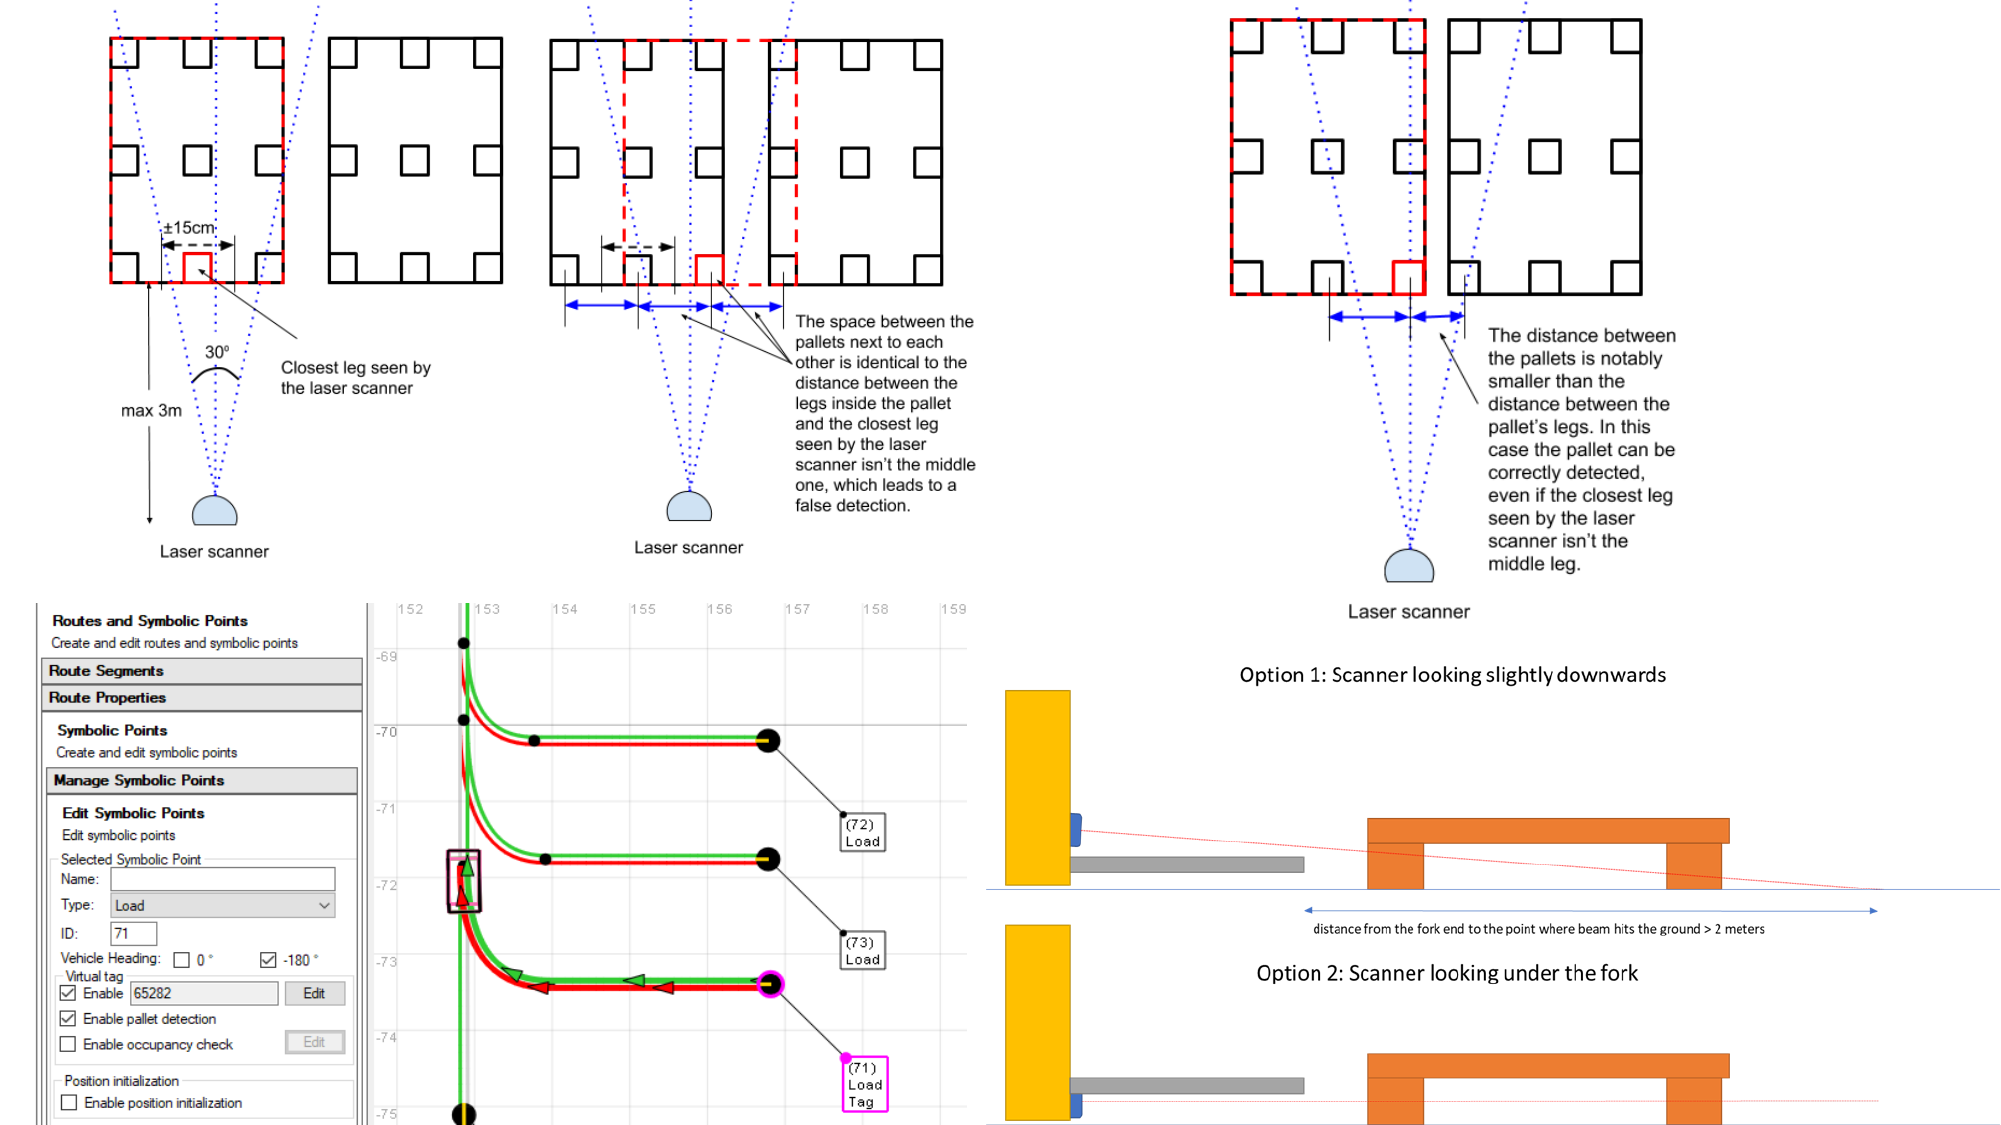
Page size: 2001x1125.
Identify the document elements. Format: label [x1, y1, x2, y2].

picture [35, 603, 967, 1125]
picture [104, 0, 980, 561]
picture [1224, 0, 1694, 632]
picture [986, 652, 2000, 1125]
